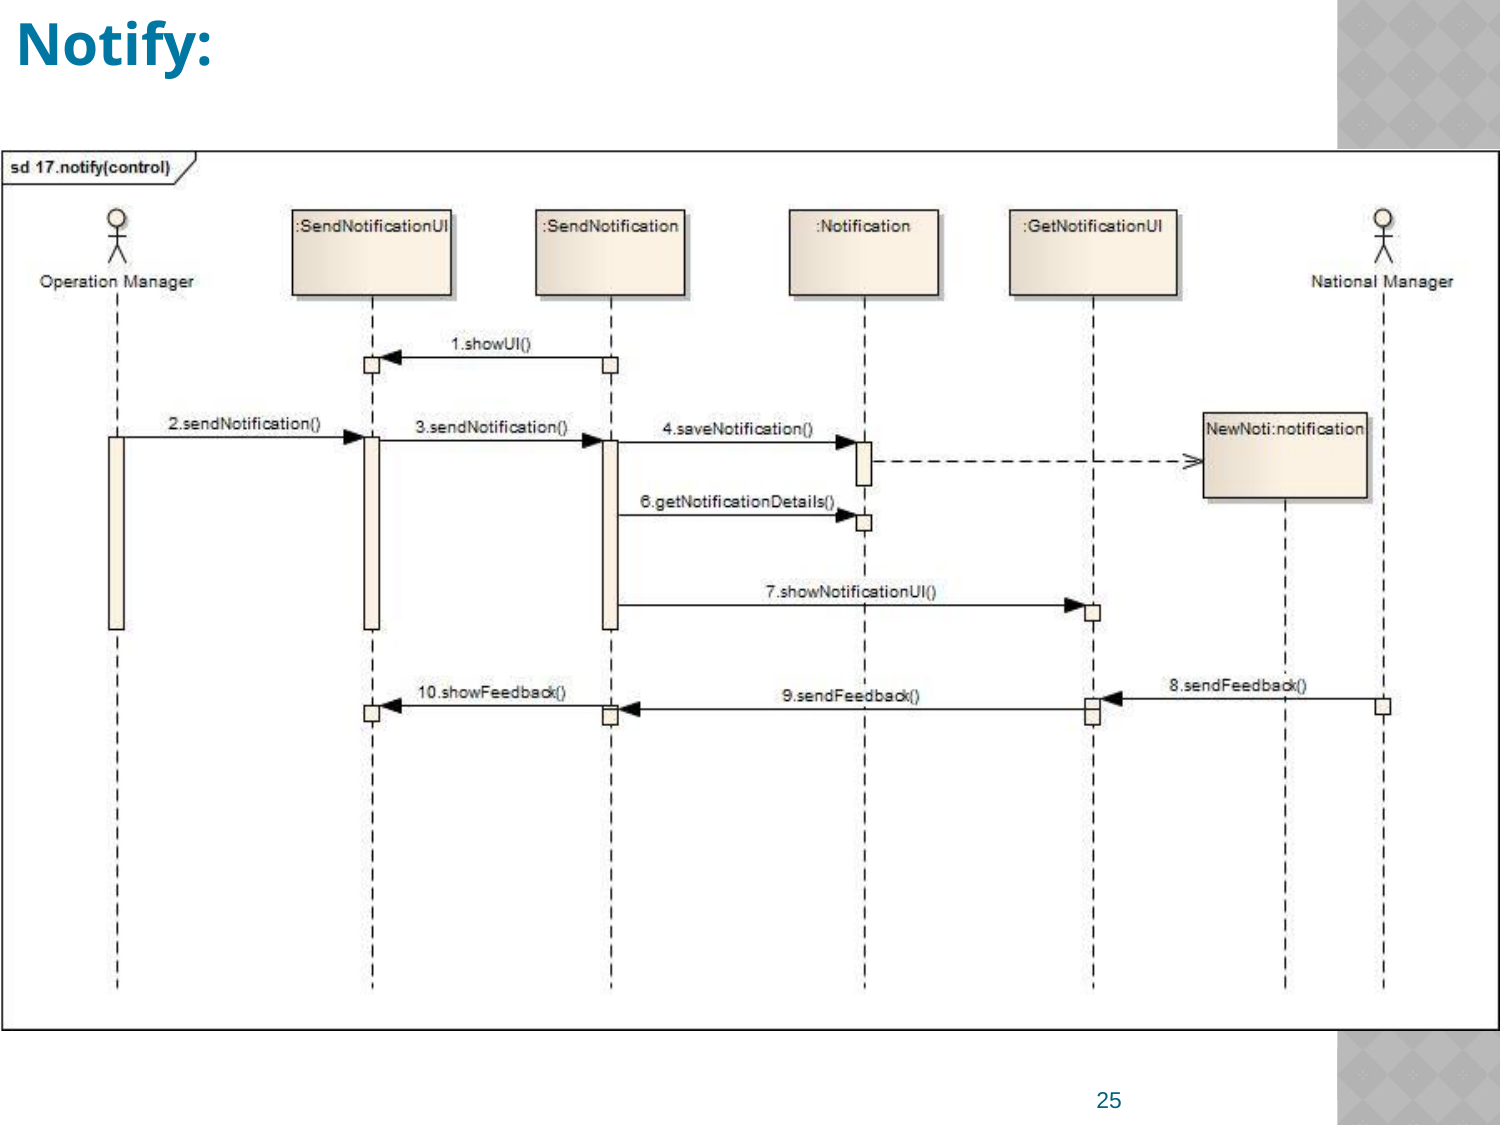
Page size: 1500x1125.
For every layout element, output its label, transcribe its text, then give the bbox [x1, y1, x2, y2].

picture [0, 149, 1500, 1032]
slide_number 25 [1025, 1075, 1122, 1113]
text_box Notify: [0, 0, 1500, 85]
